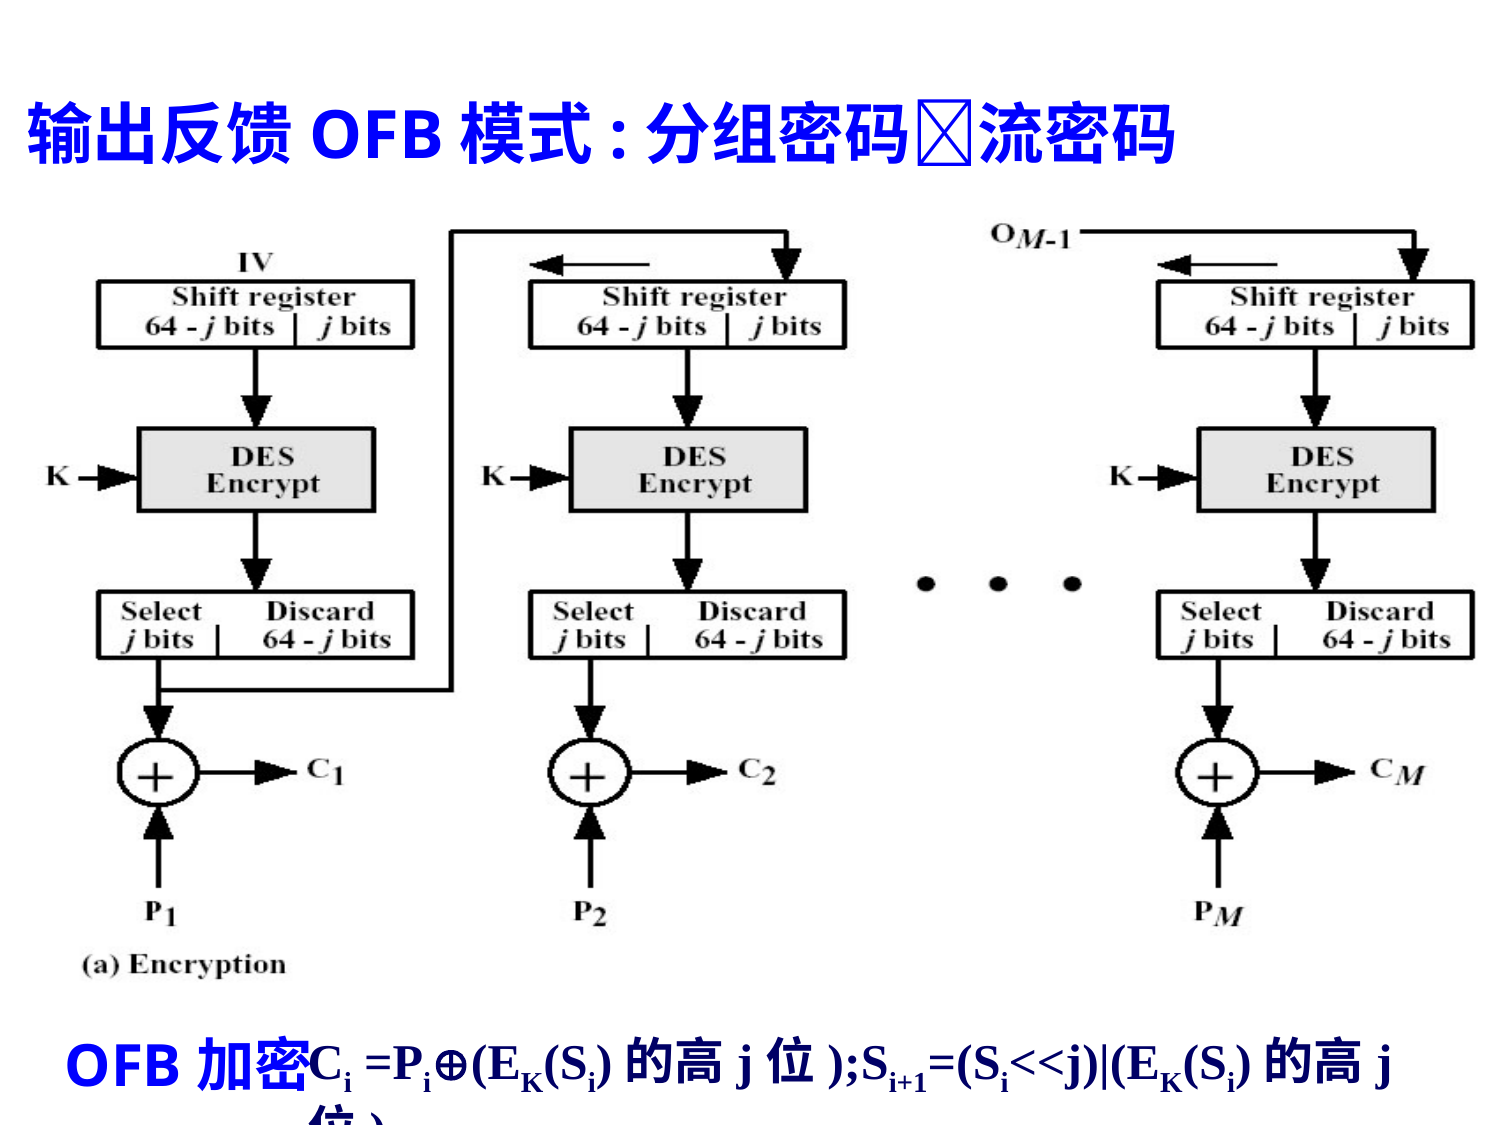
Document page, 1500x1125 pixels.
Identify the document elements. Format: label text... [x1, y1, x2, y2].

text_box Ci =Pi(EK(Si)的高j位);Si+1=(Si<<j)|(EK(Si)的高j位) [292, 1022, 1475, 1125]
picture [24, 206, 1500, 995]
text_box OFB加密 [50, 1022, 292, 1105]
text_box 输出反馈OFB模式:分组密码流密码 [11, 84, 1193, 179]
